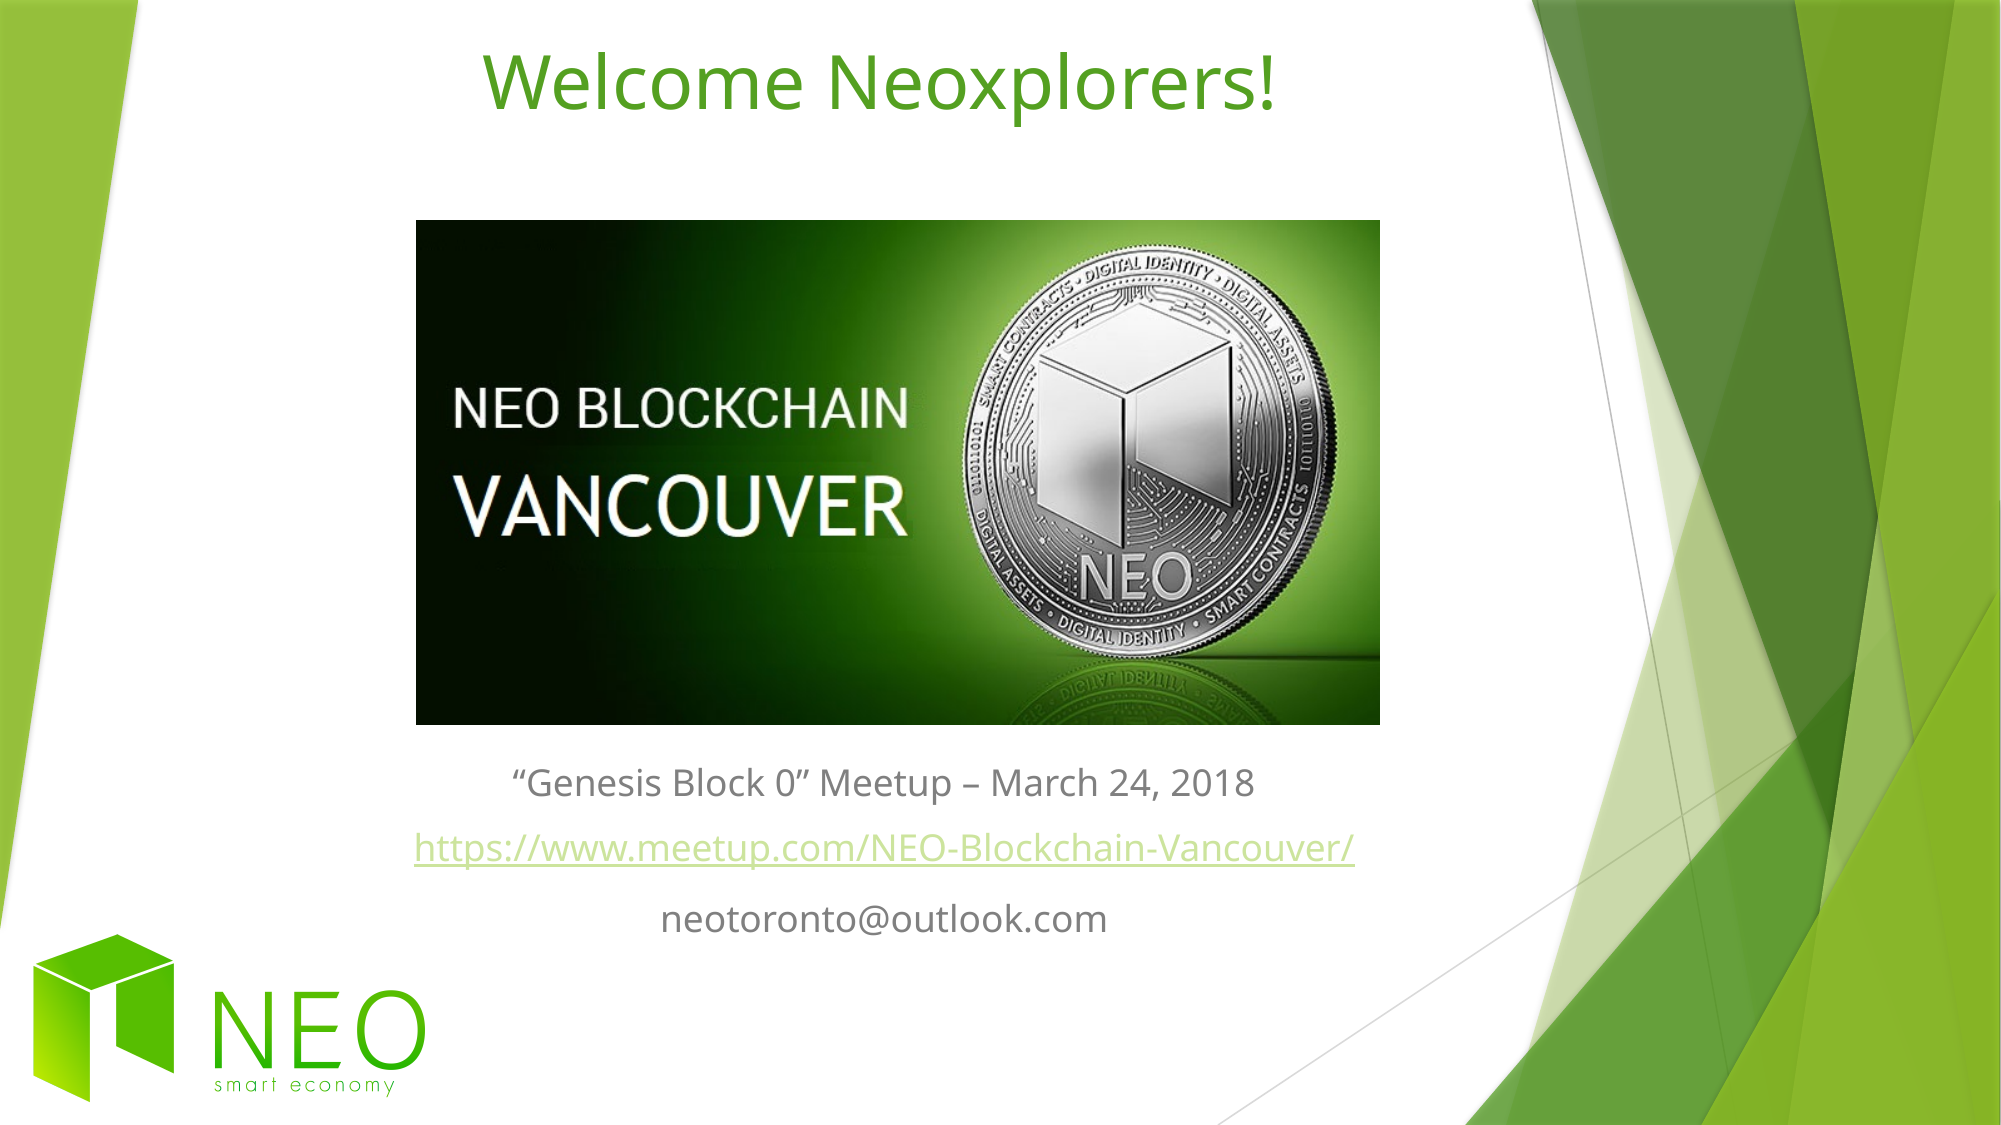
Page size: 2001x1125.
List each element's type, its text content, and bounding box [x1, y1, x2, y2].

subtitle “Genesis Block 0” Meetup – March 24, 2018 https://www.meetup.com/NEO-Blockchain-Vancouver/ neotoronto@outlook.com [247, 751, 1522, 949]
picture [33, 934, 425, 1103]
text_box Welcome Neoxplorers! [0, 27, 1762, 133]
picture [416, 219, 1380, 725]
title NEO Blockchain TORONTO [247, 214, 1522, 665]
